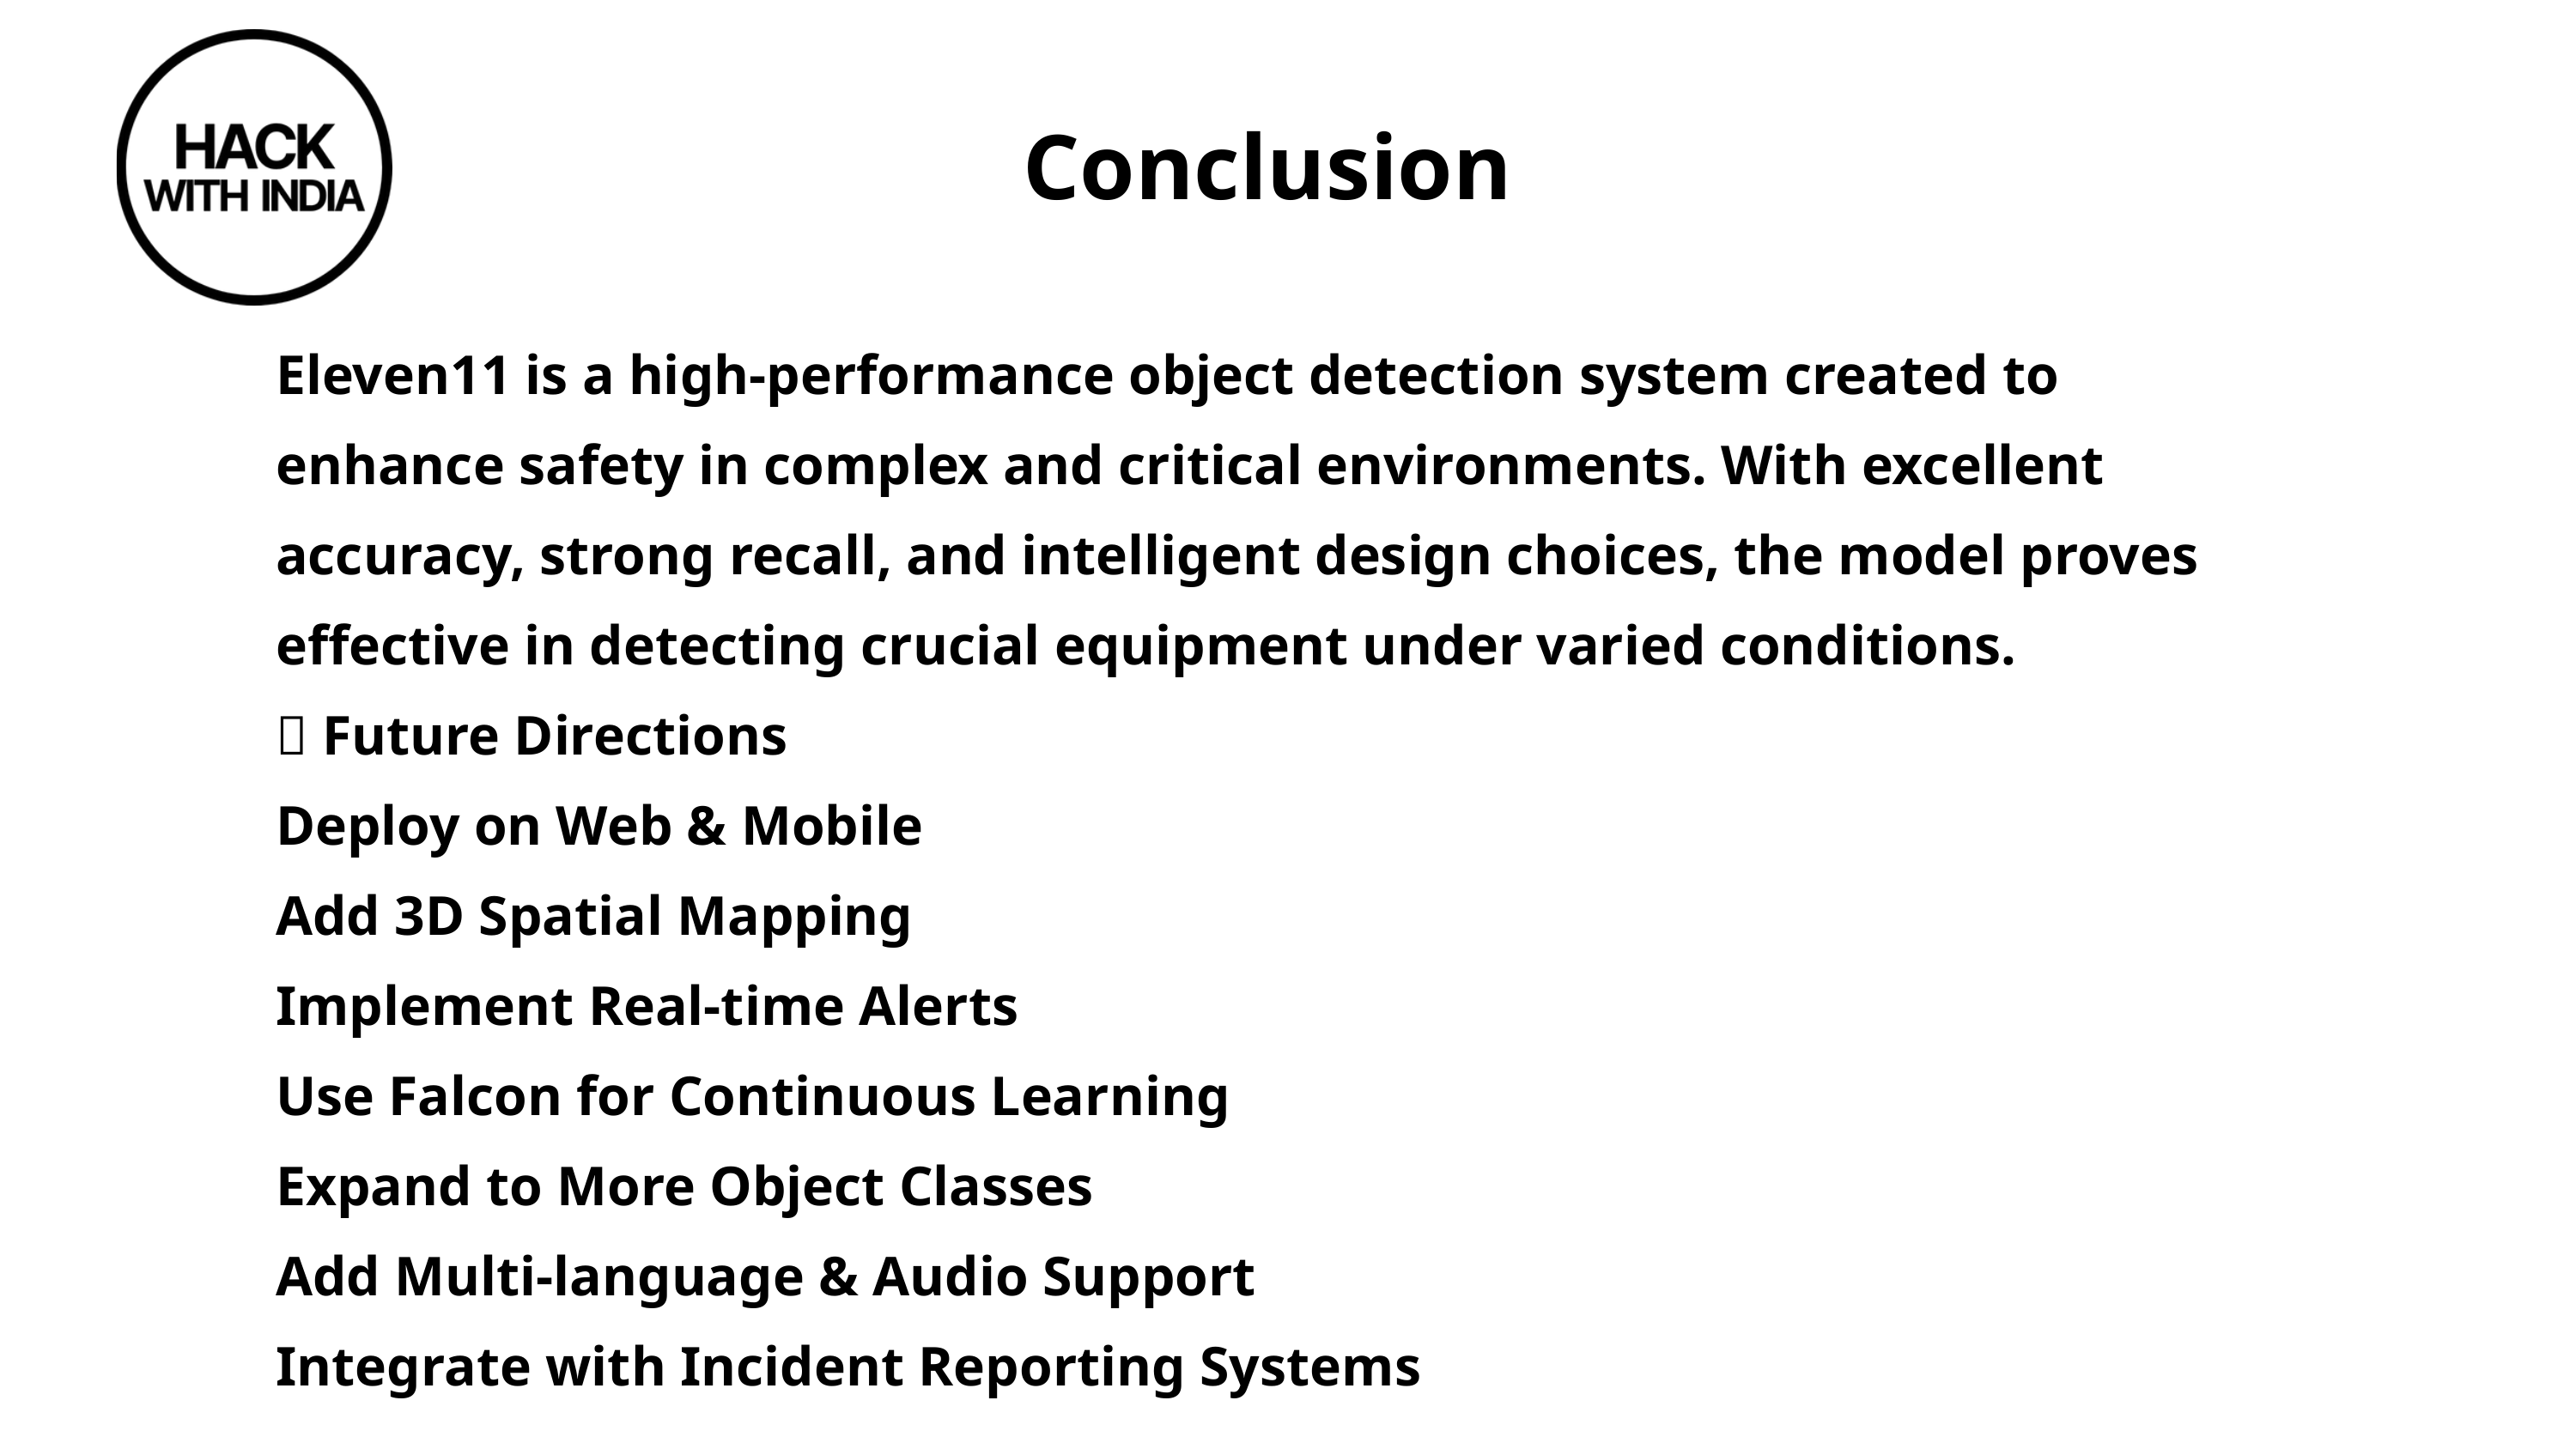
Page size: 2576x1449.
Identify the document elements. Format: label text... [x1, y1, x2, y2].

text_box Conclusion [557, 67, 1978, 218]
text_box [116, 28, 393, 306]
text_box Eleven11 is a high-performance object detection system created to enhance safety in complex and critical environments. With excellent accuracy, strong recall, and intelligent design choices, the model proves effective in detecting crucial equipment under varied conditions. 🔮 Future Directions Deploy on Web & Mobile Add 3D Spatial Mapping Implement Real-time Alerts Use Falcon for Continuous Learning Expand to More Object Classes Add Multi-language & Audio Support Integrate with Incident Reporting Systems [276, 315, 2300, 1397]
